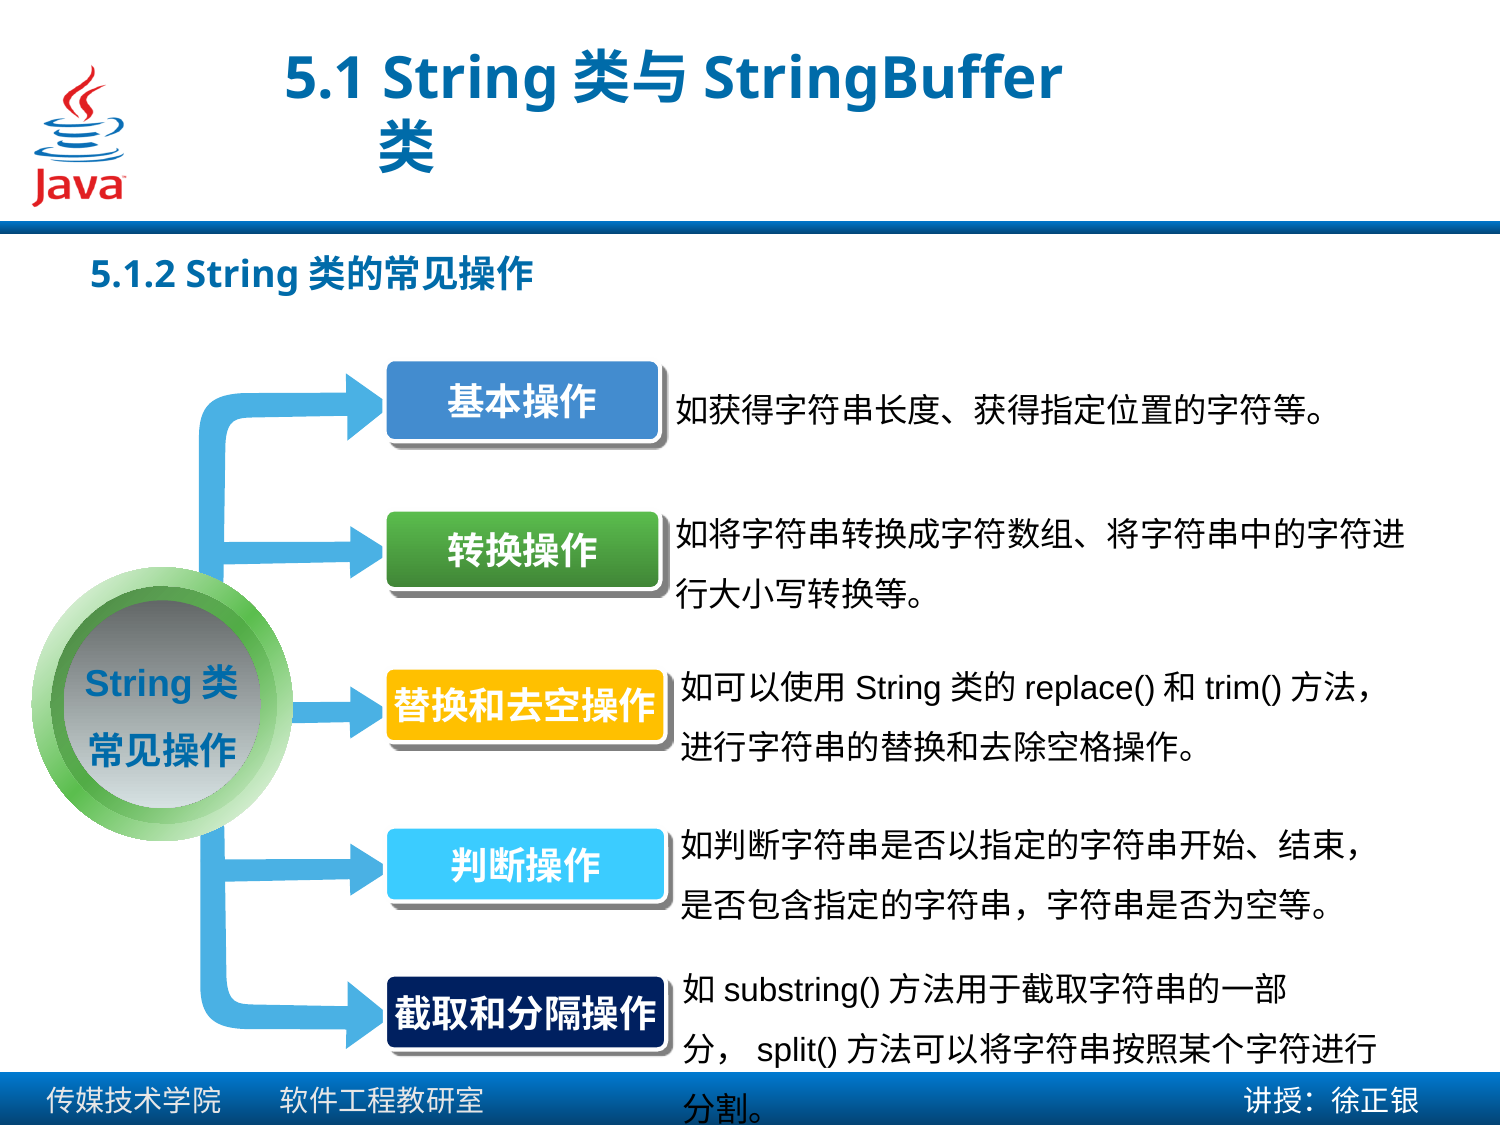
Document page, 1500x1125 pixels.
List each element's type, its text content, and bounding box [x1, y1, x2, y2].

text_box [198, 373, 392, 1050]
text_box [31, 567, 293, 841]
text_box 判断操作 [392, 826, 666, 902]
text_box 如判断字符串是否以指定的字符串开始、结束，是否包含指定的字符串，字符串是否为空等。 [666, 796, 1425, 932]
text_box 截取和分隔操作 [392, 974, 667, 1050]
picture [3, 55, 160, 215]
text_box 5.1 String类与StringBuffer类 [269, 63, 1144, 156]
list 5.1.2 String类的常见操作 [74, 242, 1426, 350]
text_box 替换和去空操作 [392, 667, 666, 743]
text_box 基本操作 [384, 359, 660, 442]
text_box 如可以使用String类的replace()和trim()方法，进行字符串的替换和去除空格操作。 [666, 638, 1425, 774]
text_box 如substring()方法用于截取字符串的一部分，split()方法可以将字符串按照某个字符进行分割。 [667, 941, 1425, 1125]
text_box 如将字符串转换成字符数组、将字符串中的字符进行大小写转换等。 [660, 485, 1425, 621]
text_box 转换操作 [392, 509, 660, 590]
text_box 如获得字符串长度、获得指定位置的字符等。 [660, 355, 1425, 438]
